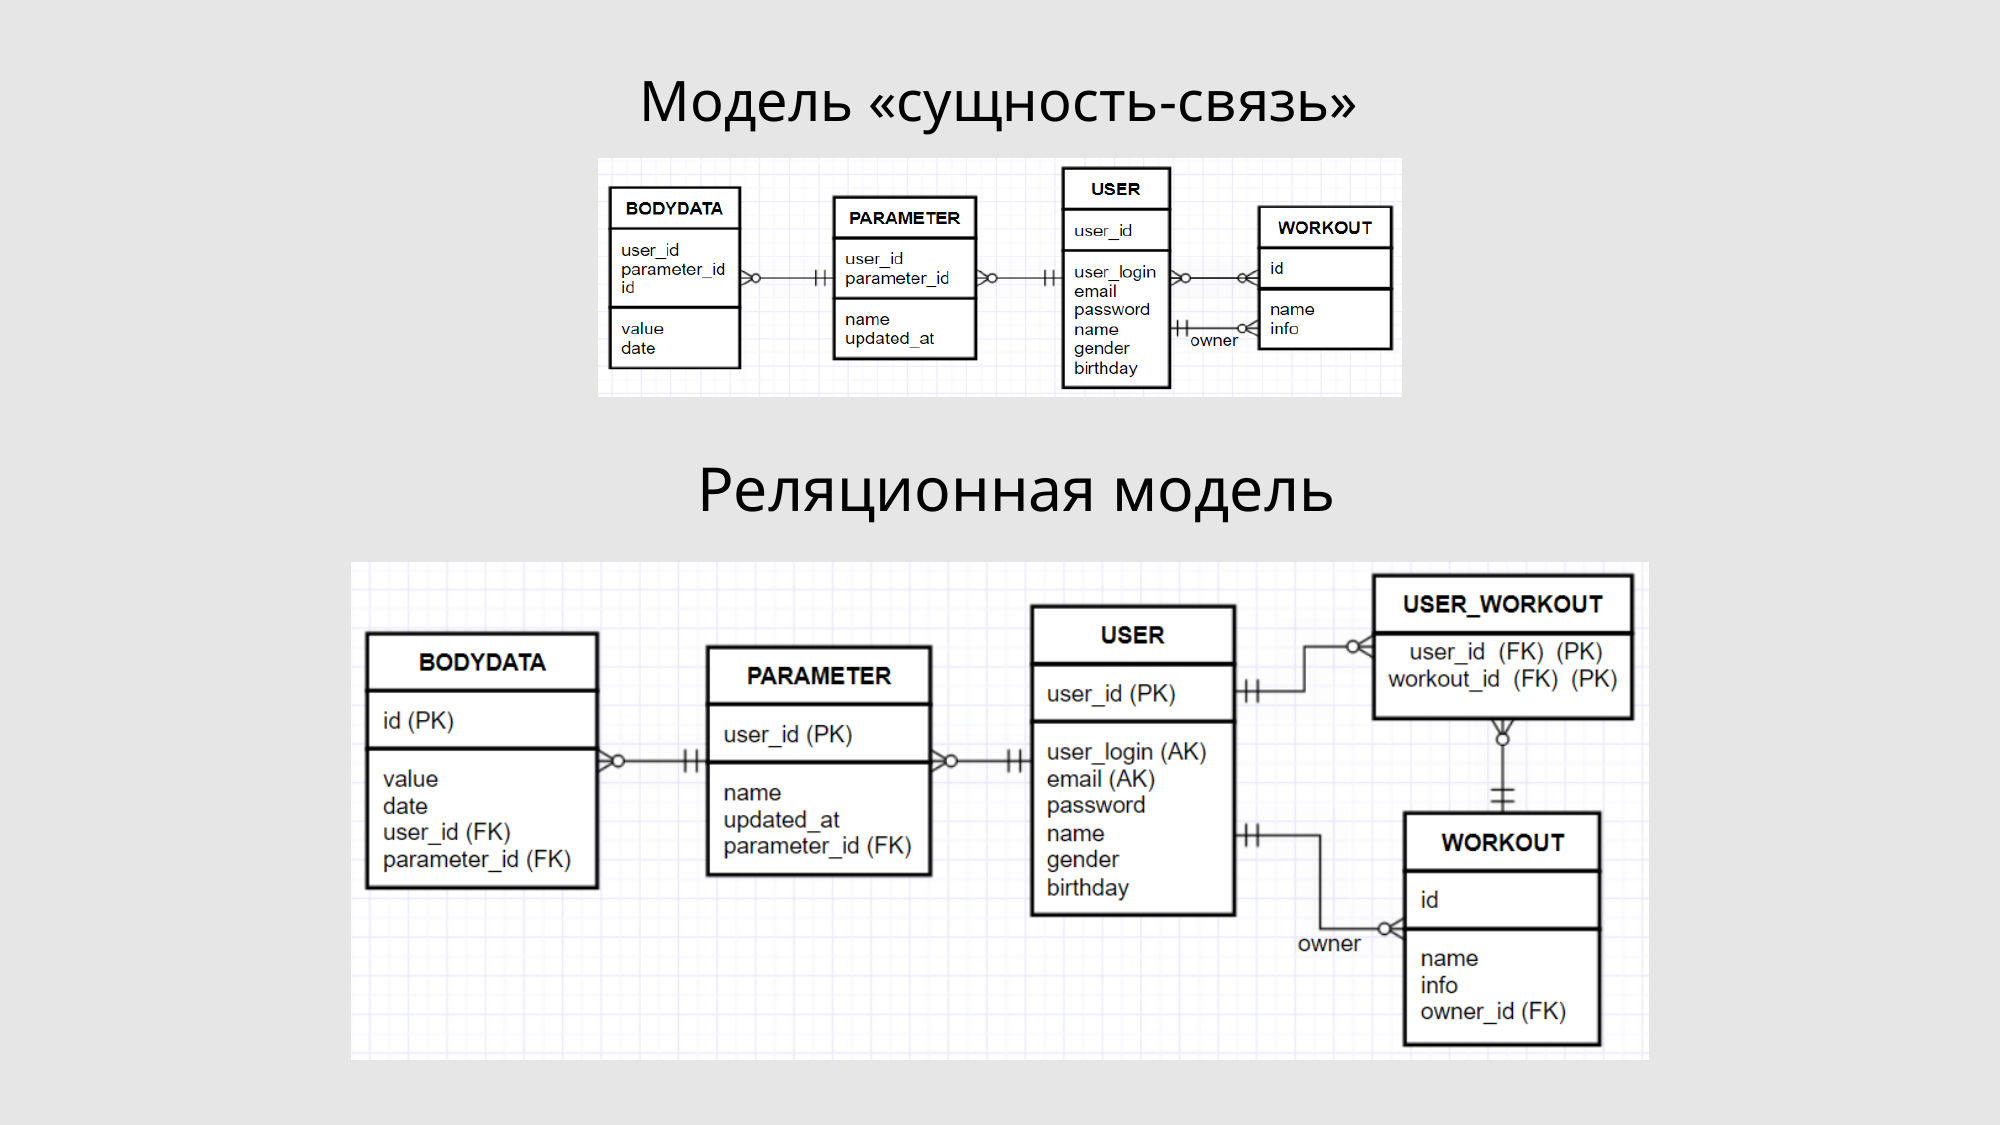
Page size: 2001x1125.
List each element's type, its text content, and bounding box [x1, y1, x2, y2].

picture [351, 562, 1649, 1060]
text_box Реляционная модель [153, 450, 1879, 593]
picture [598, 158, 1402, 397]
title Модель «сущность-связь» [137, 65, 1863, 209]
